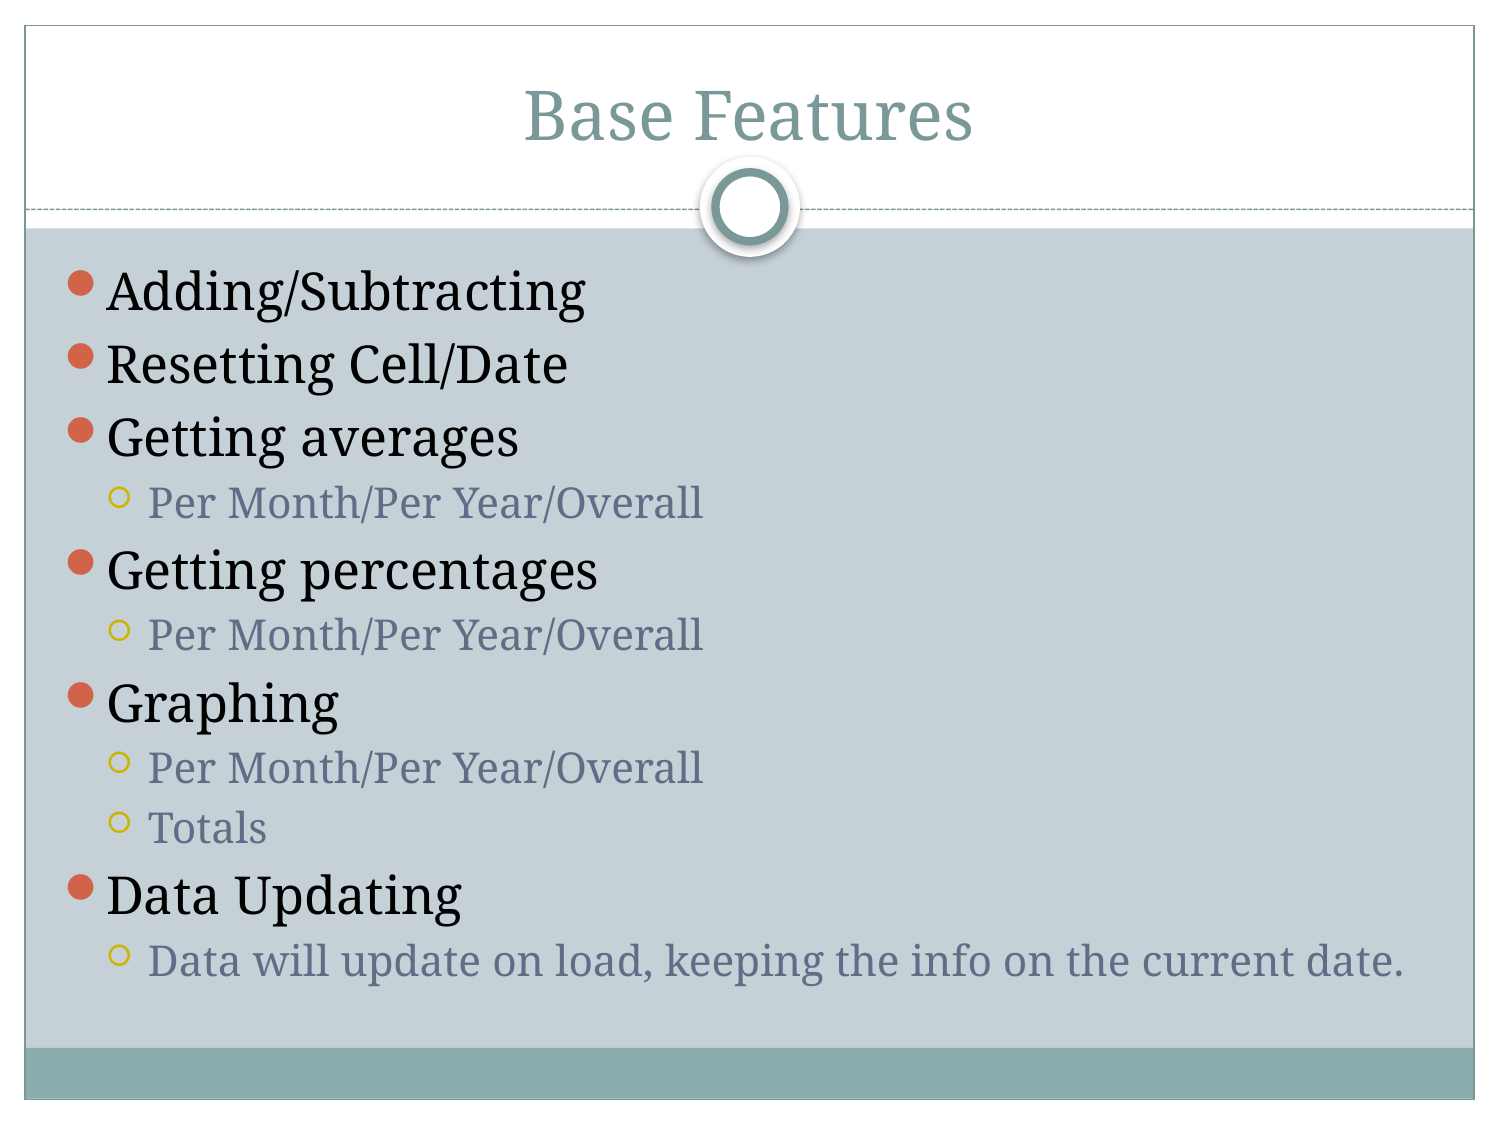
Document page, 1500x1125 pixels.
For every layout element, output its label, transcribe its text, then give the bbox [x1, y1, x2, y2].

list Adding/Subtracting Resetting Cell/Date Getting averages Per Month/Per Year/Overall Getting percentages Per Month/Per Year/Overall Graphing Per Month/Per Year/Overall Totals Data Updating Data will update on load, keeping the info on the current date. [49, 250, 1445, 1001]
title Base Features [49, 37, 1450, 162]
